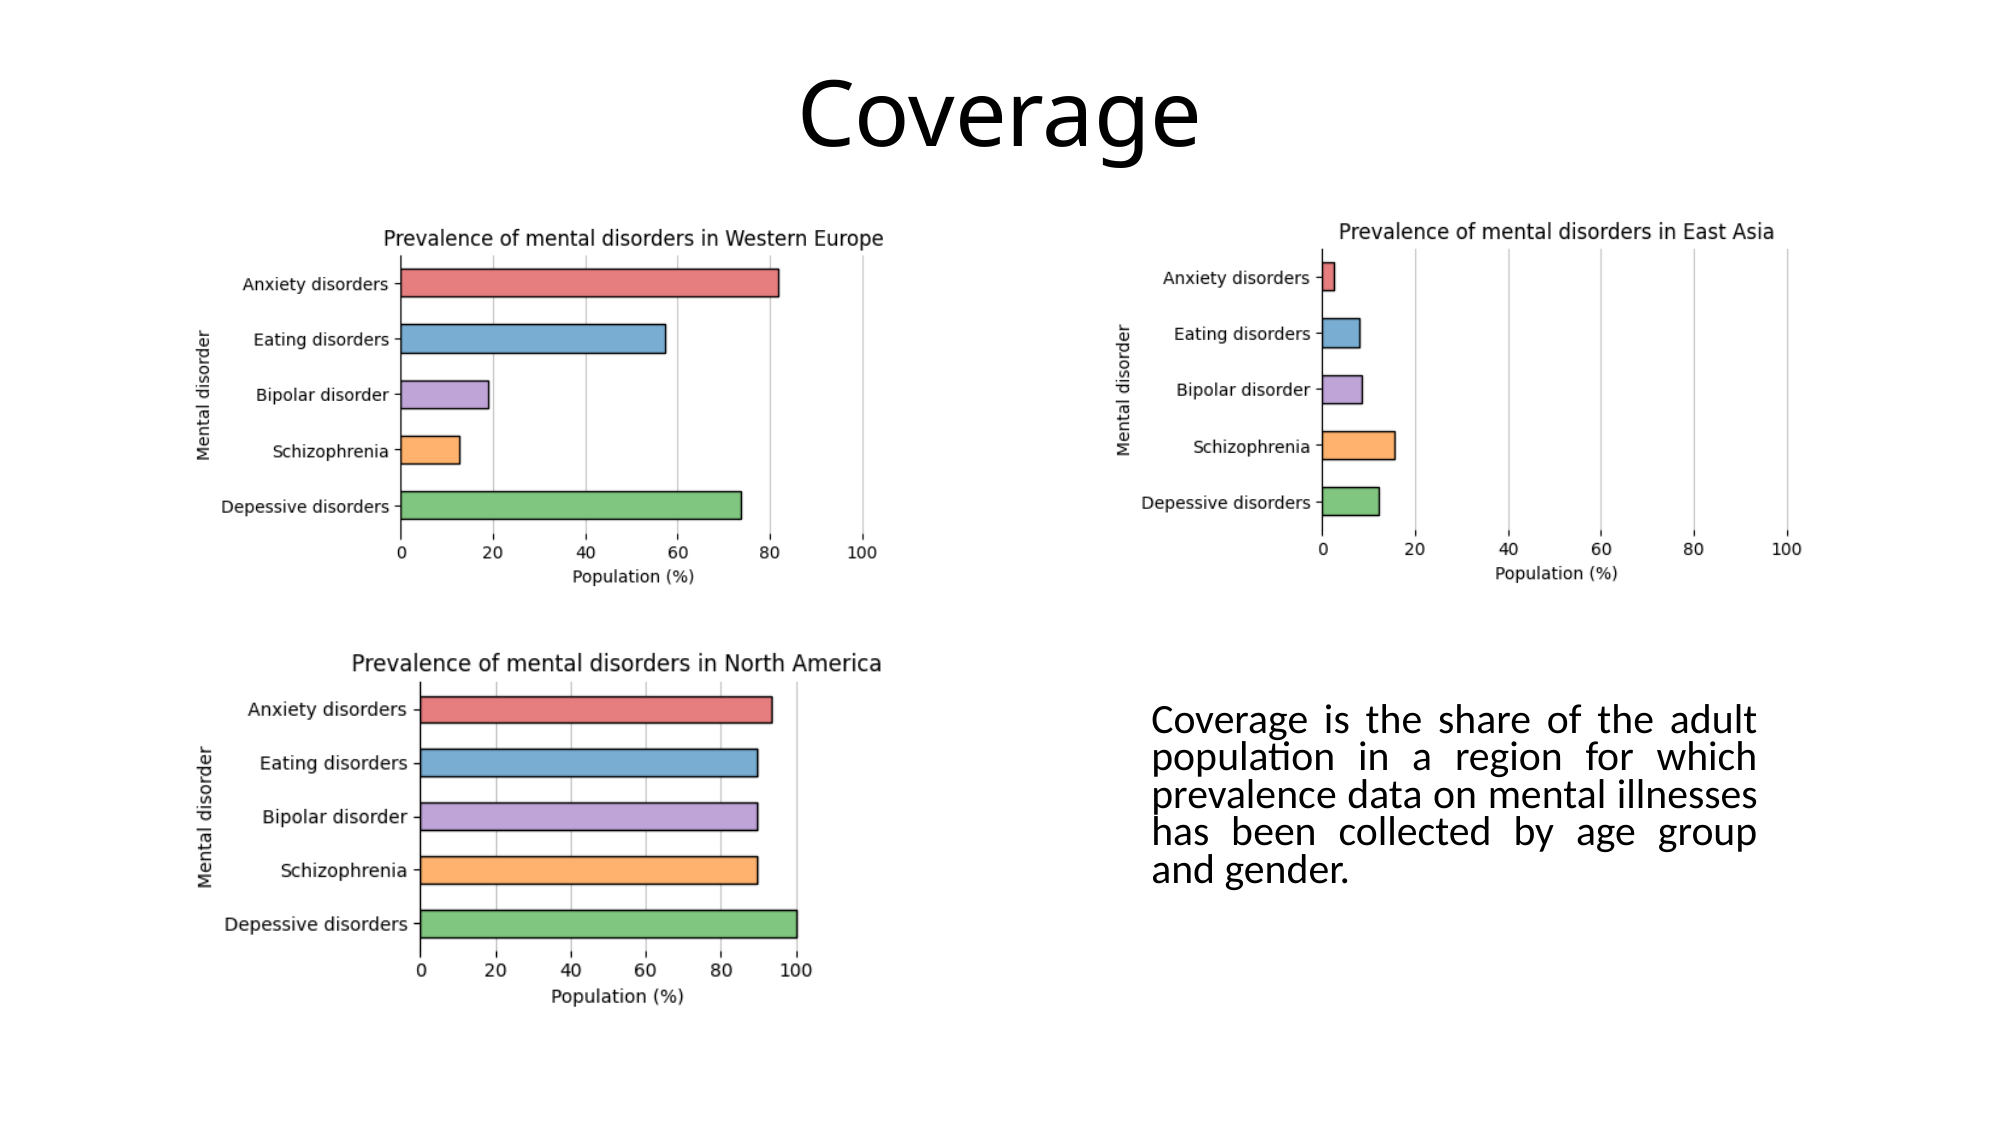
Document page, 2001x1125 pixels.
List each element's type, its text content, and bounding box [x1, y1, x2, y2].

picture [185, 216, 895, 597]
picture [185, 639, 895, 1020]
text_box Coverage [0, 47, 2000, 177]
text_box Coverage is the share of the adult population in a region for which prevalence data on mental illnesses has been collected by age group and gender. [1136, 695, 1773, 1007]
picture [1105, 210, 1815, 594]
